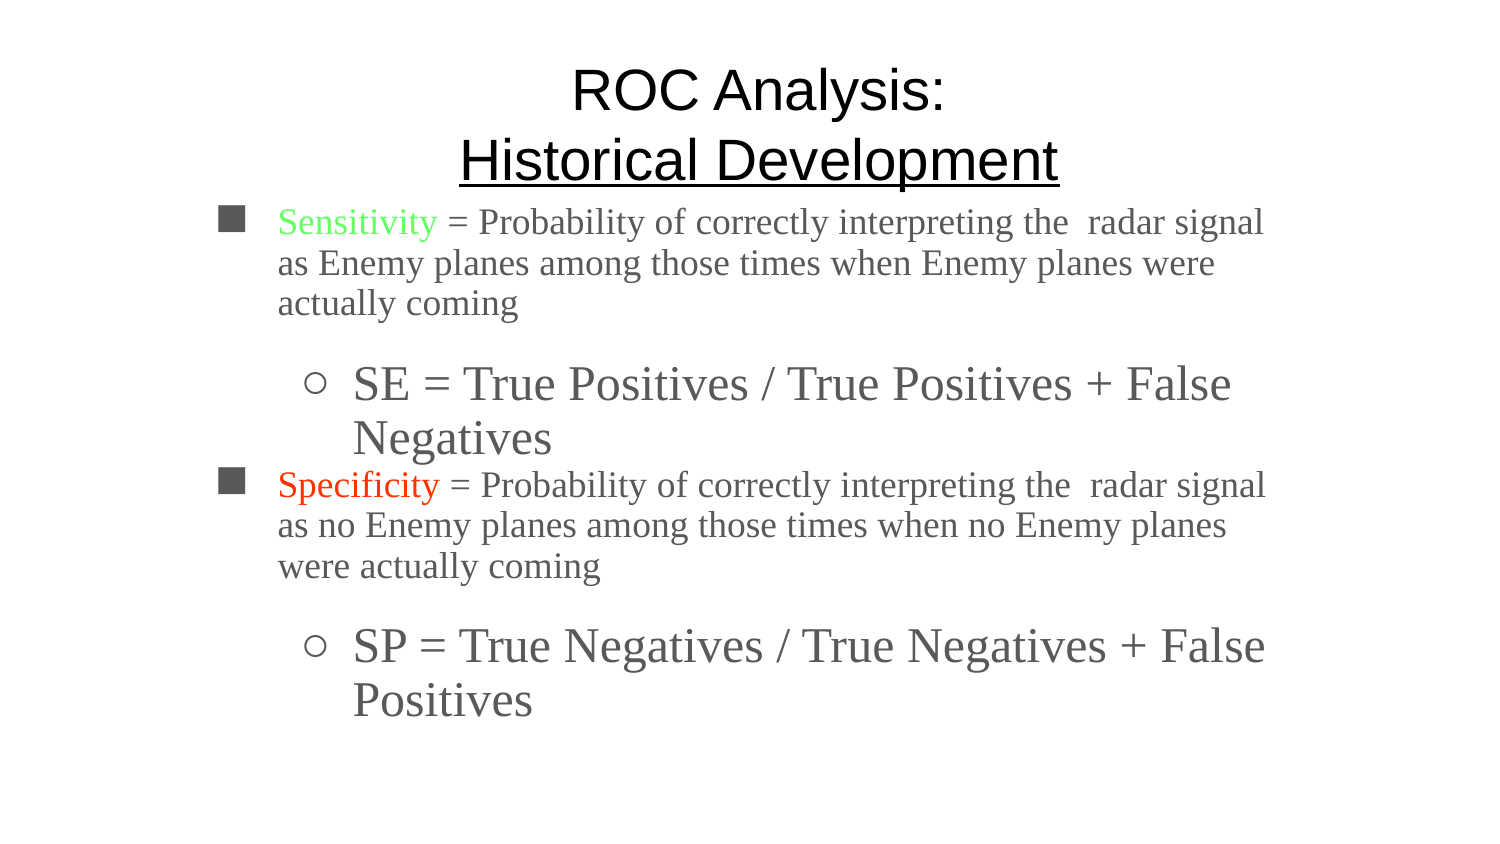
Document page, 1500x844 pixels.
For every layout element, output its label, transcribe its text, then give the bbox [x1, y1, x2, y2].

list Sensitivity = Probability of correctly interpreting the radar signal as Enemy planes among those times when Enemy planes were actually coming SE = True Positives / True Positives + False Negatives Specificity = Probability of correctly interpreting the radar signal as no Enemy planes among those times when no Enemy planes were actually coming SP = True Negatives / True Negatives + False Positives [187, 187, 1313, 797]
title ROC Analysis: Historical Development [281, 37, 1238, 169]
